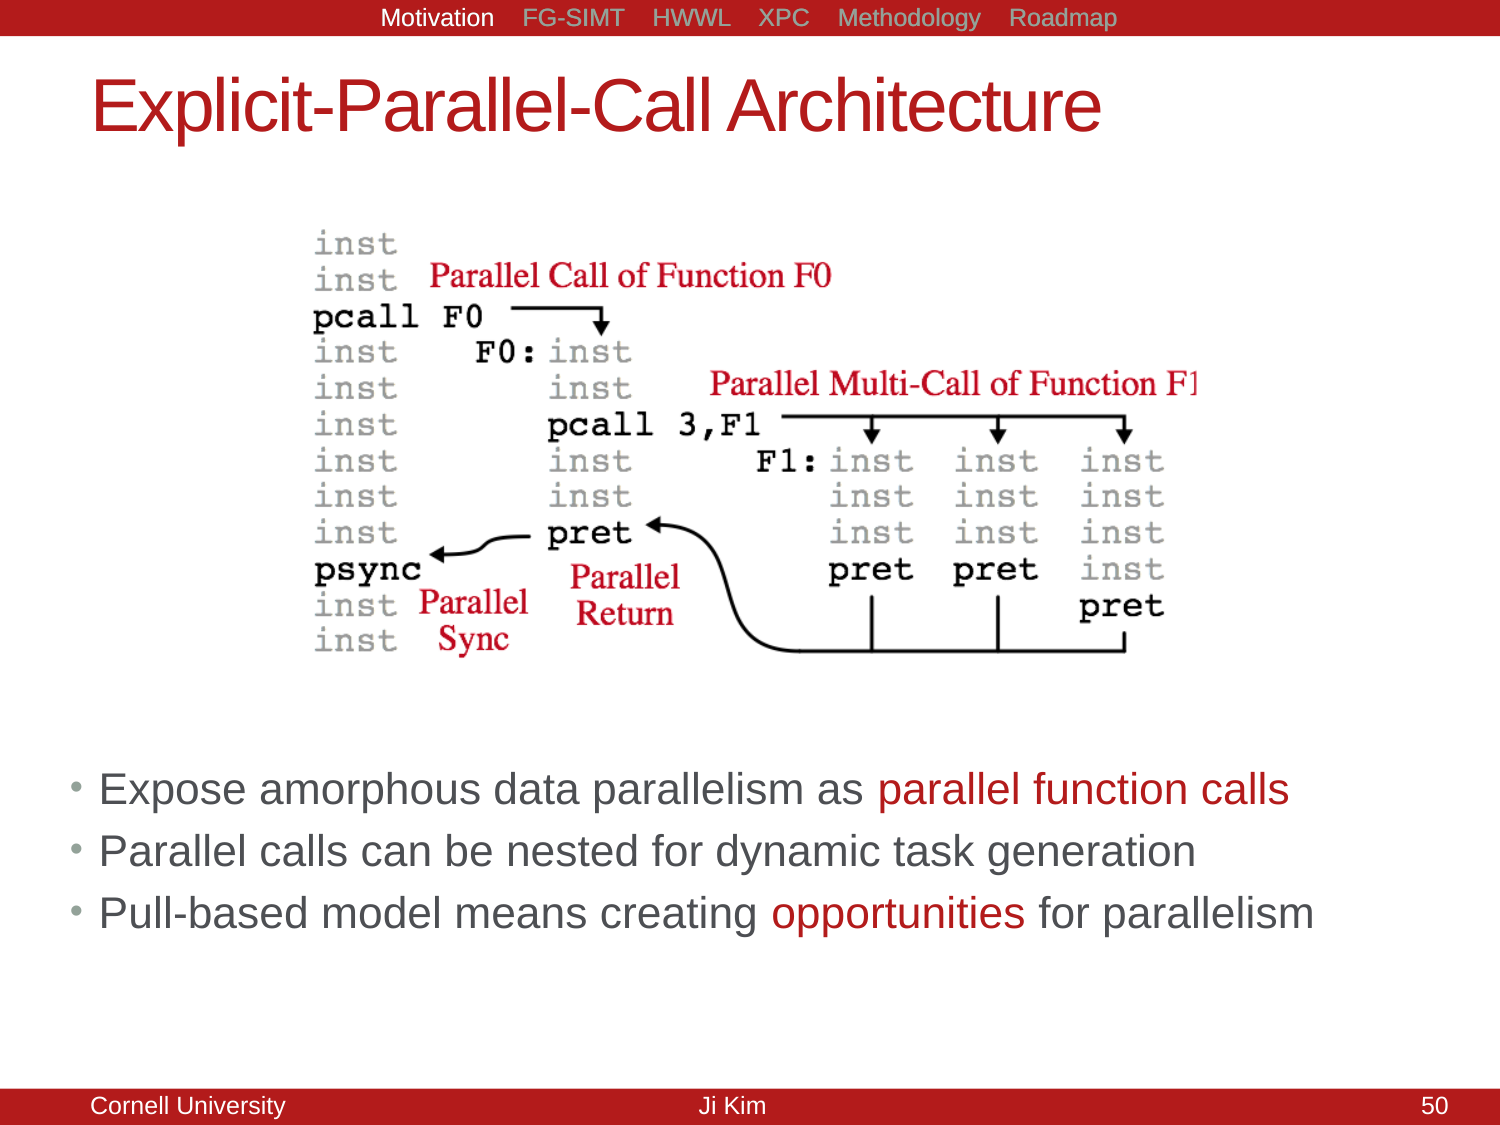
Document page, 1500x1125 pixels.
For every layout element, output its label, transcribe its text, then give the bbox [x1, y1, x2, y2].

text_box Expose amorphous data parallelism as parallel function calls Parallel calls can be nested for dynamic task generation Pull-based model means creating opportunities for parallelism [54, 752, 1449, 1023]
text_box Motivation FG-SIMT HWWL XPC Methodology Roadmap [0, 0, 1500, 39]
title Explicit-Parallel-Call Architecture [75, 39, 1425, 166]
slide_number 50 [1114, 1074, 1464, 1125]
picture [309, 222, 1203, 664]
